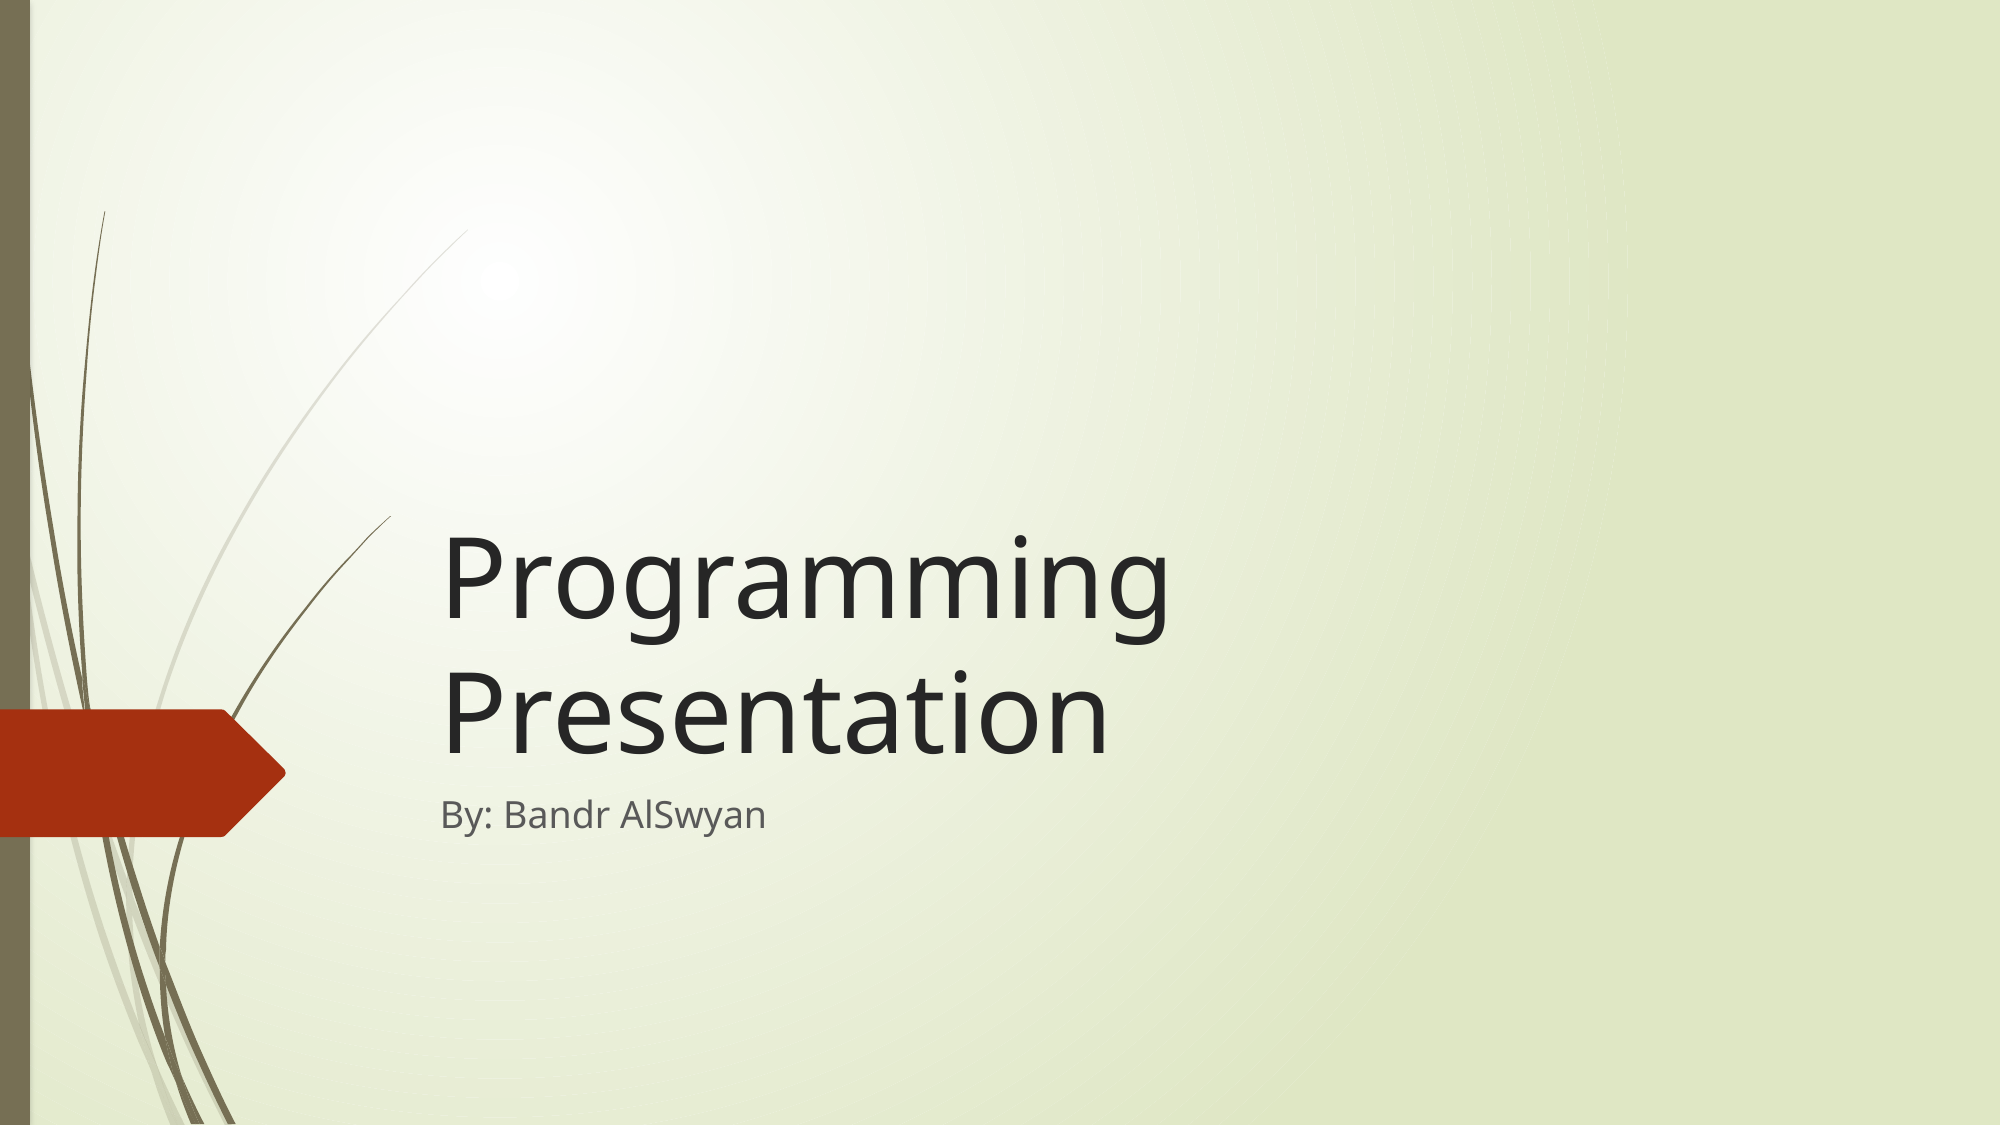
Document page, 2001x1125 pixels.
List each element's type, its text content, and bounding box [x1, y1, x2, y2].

title Programming Presentation [424, 412, 1888, 783]
subtitle By: Bandr AlSwyan [424, 783, 1888, 969]
